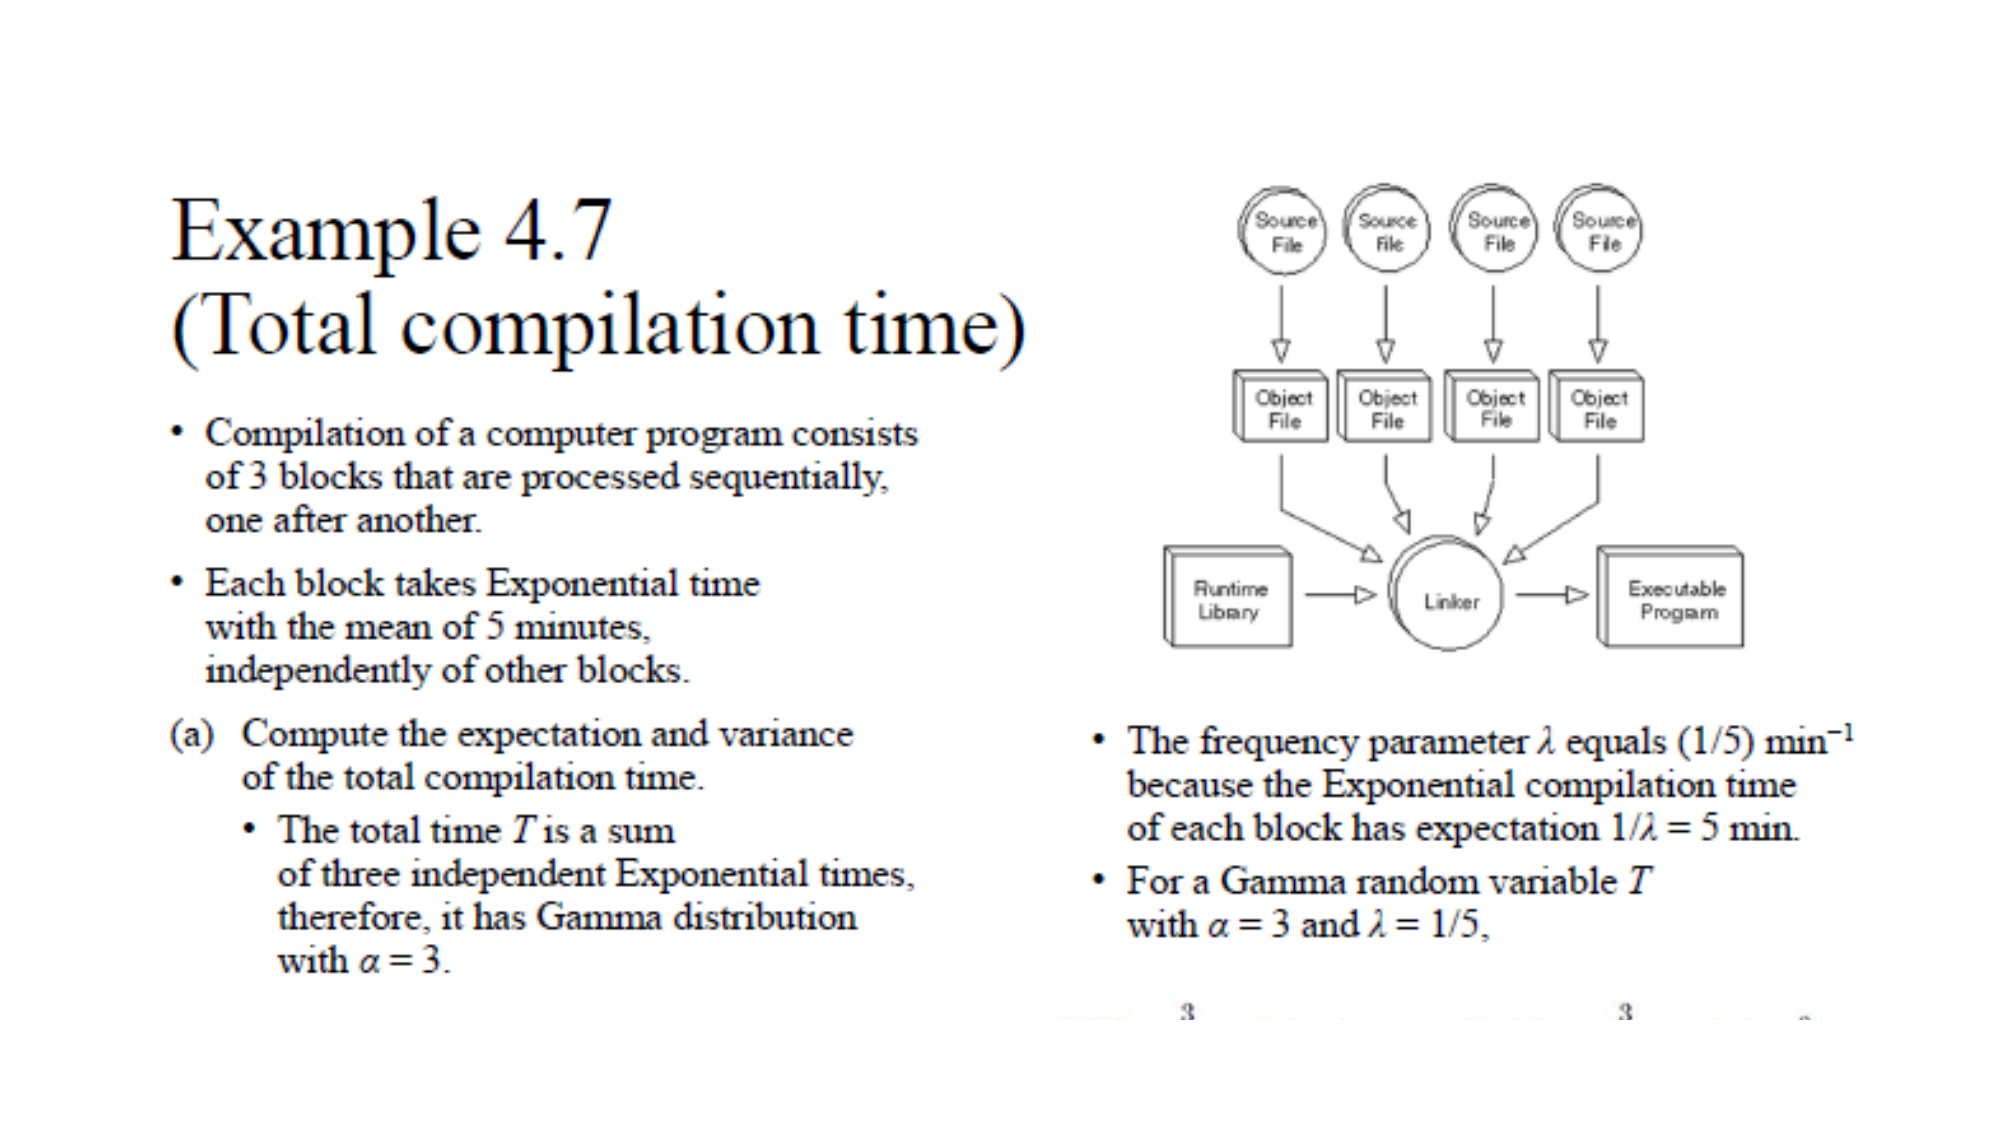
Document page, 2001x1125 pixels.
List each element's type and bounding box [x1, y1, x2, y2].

list [105, 105, 1895, 1020]
